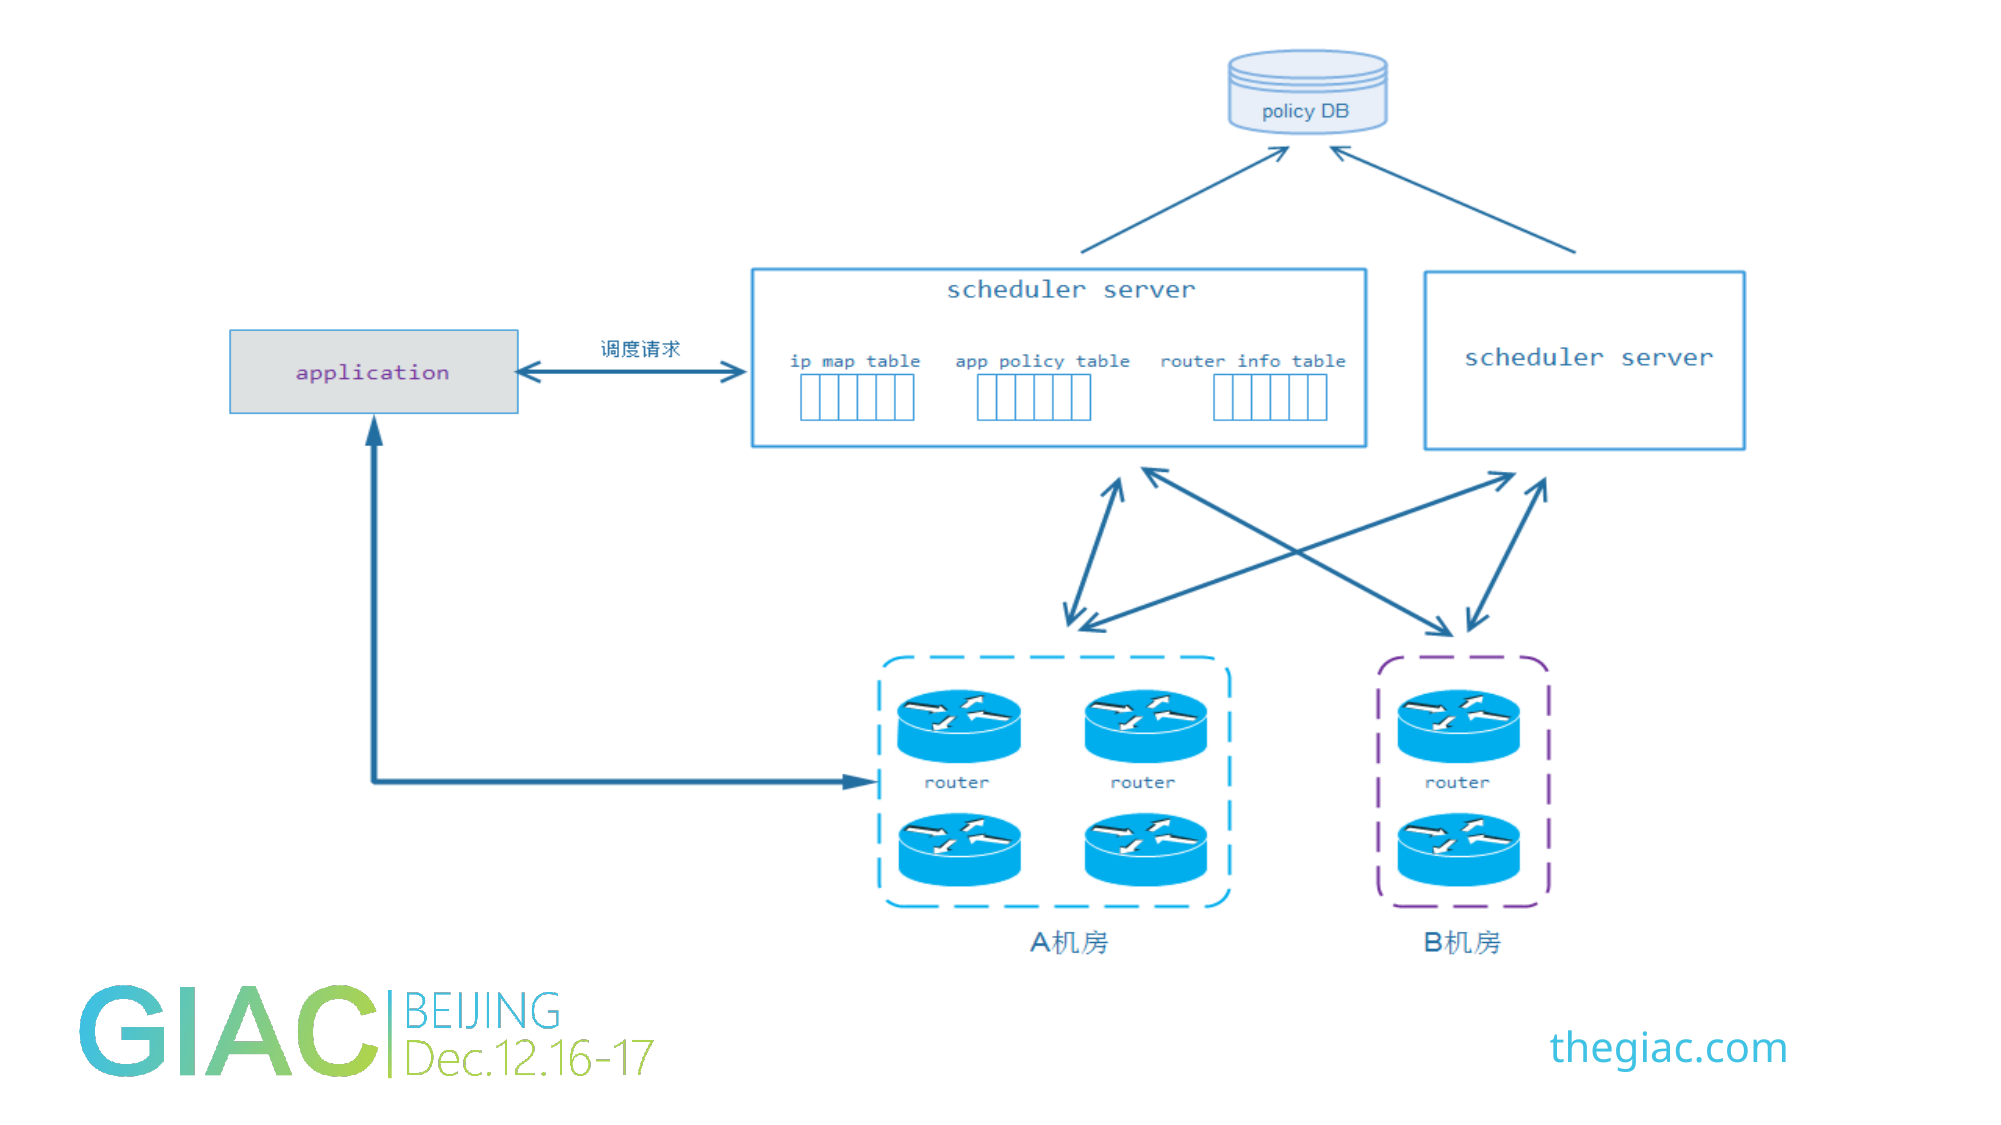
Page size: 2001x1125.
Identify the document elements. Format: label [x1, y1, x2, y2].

picture [228, 47, 1772, 960]
picture [55, 968, 679, 1097]
